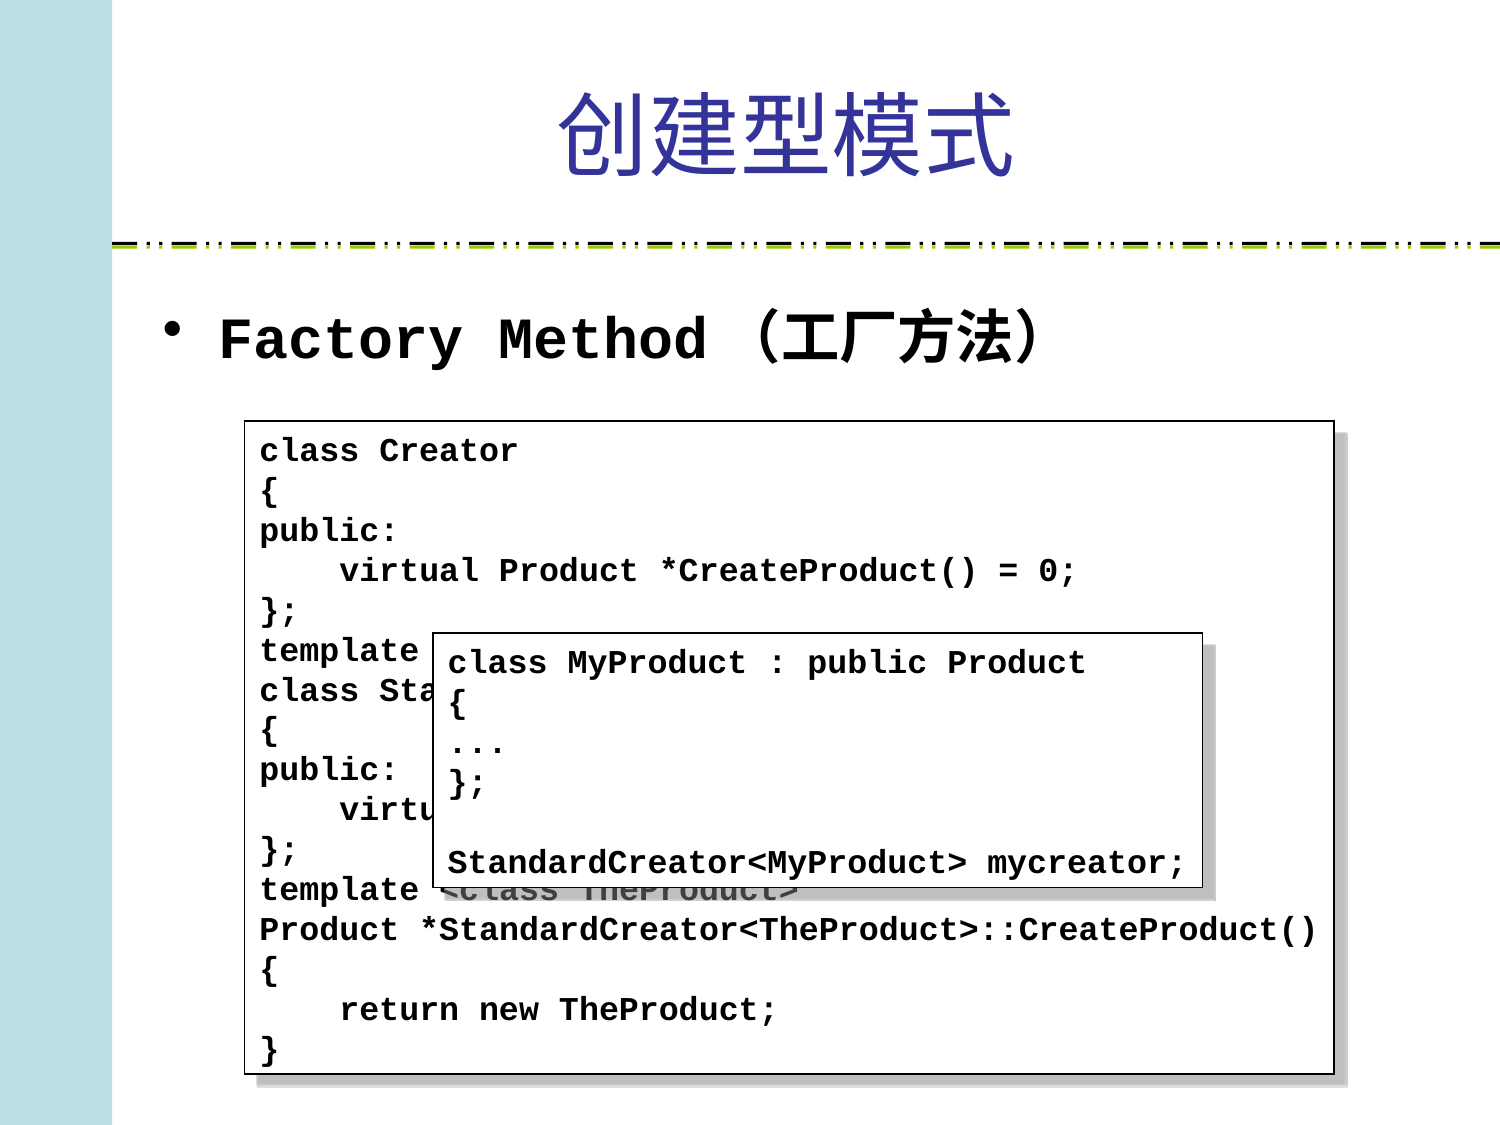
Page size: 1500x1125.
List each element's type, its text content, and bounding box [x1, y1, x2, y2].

text_box class MyProduct : public Product { ... }; StandardCreator<MyProduct> mycreator; [432, 633, 1203, 888]
text_box class Creator { public: virtual Product *CreateProduct() = 0; }; template <class TheProduct> class StandardCreator : public Creator { public: virtual Product *CreateProduct(); }; template <class TheProduct> Product *StandardCreator<TheProduct>::CreateProduct() { return new TheProduct; } [244, 420, 1335, 1075]
list Factory Method（工厂方法） [147, 278, 1425, 386]
title 创建型模式 [147, 44, 1426, 221]
